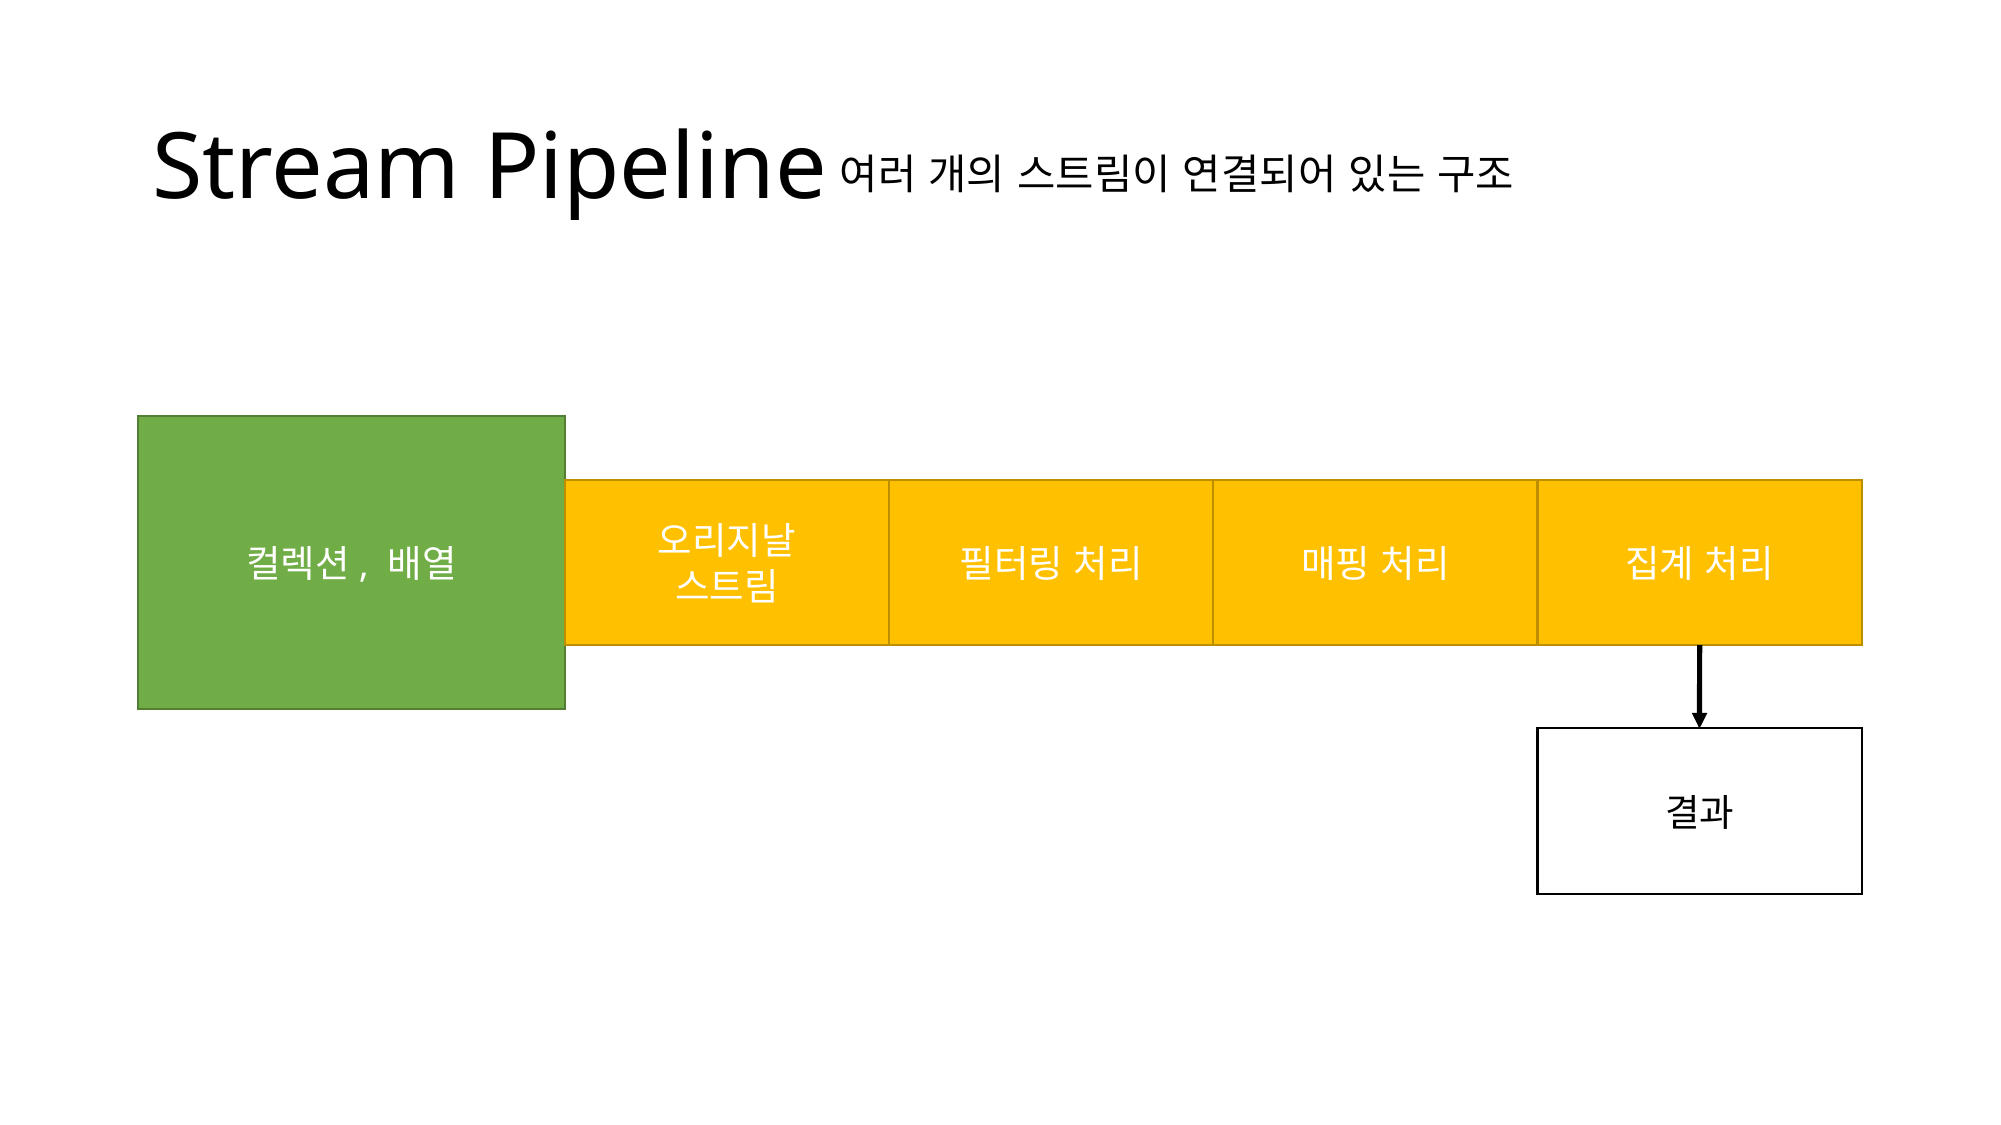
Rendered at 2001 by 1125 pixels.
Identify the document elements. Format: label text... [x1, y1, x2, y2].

text_box 오리지날 스트림 [564, 479, 888, 646]
text_box 집계 처리 [1536, 479, 1863, 646]
title Stream Pipeline [137, 59, 1863, 278]
text_box 결과 [1536, 727, 1863, 895]
text_box 매핑 처리 [1212, 479, 1536, 646]
text_box 컬렉션, 배열 [137, 415, 566, 710]
list 여러 개의 스트림이 연결되어 있는 구조 [824, 109, 1755, 207]
text_box 필터링 처리 [888, 479, 1212, 646]
